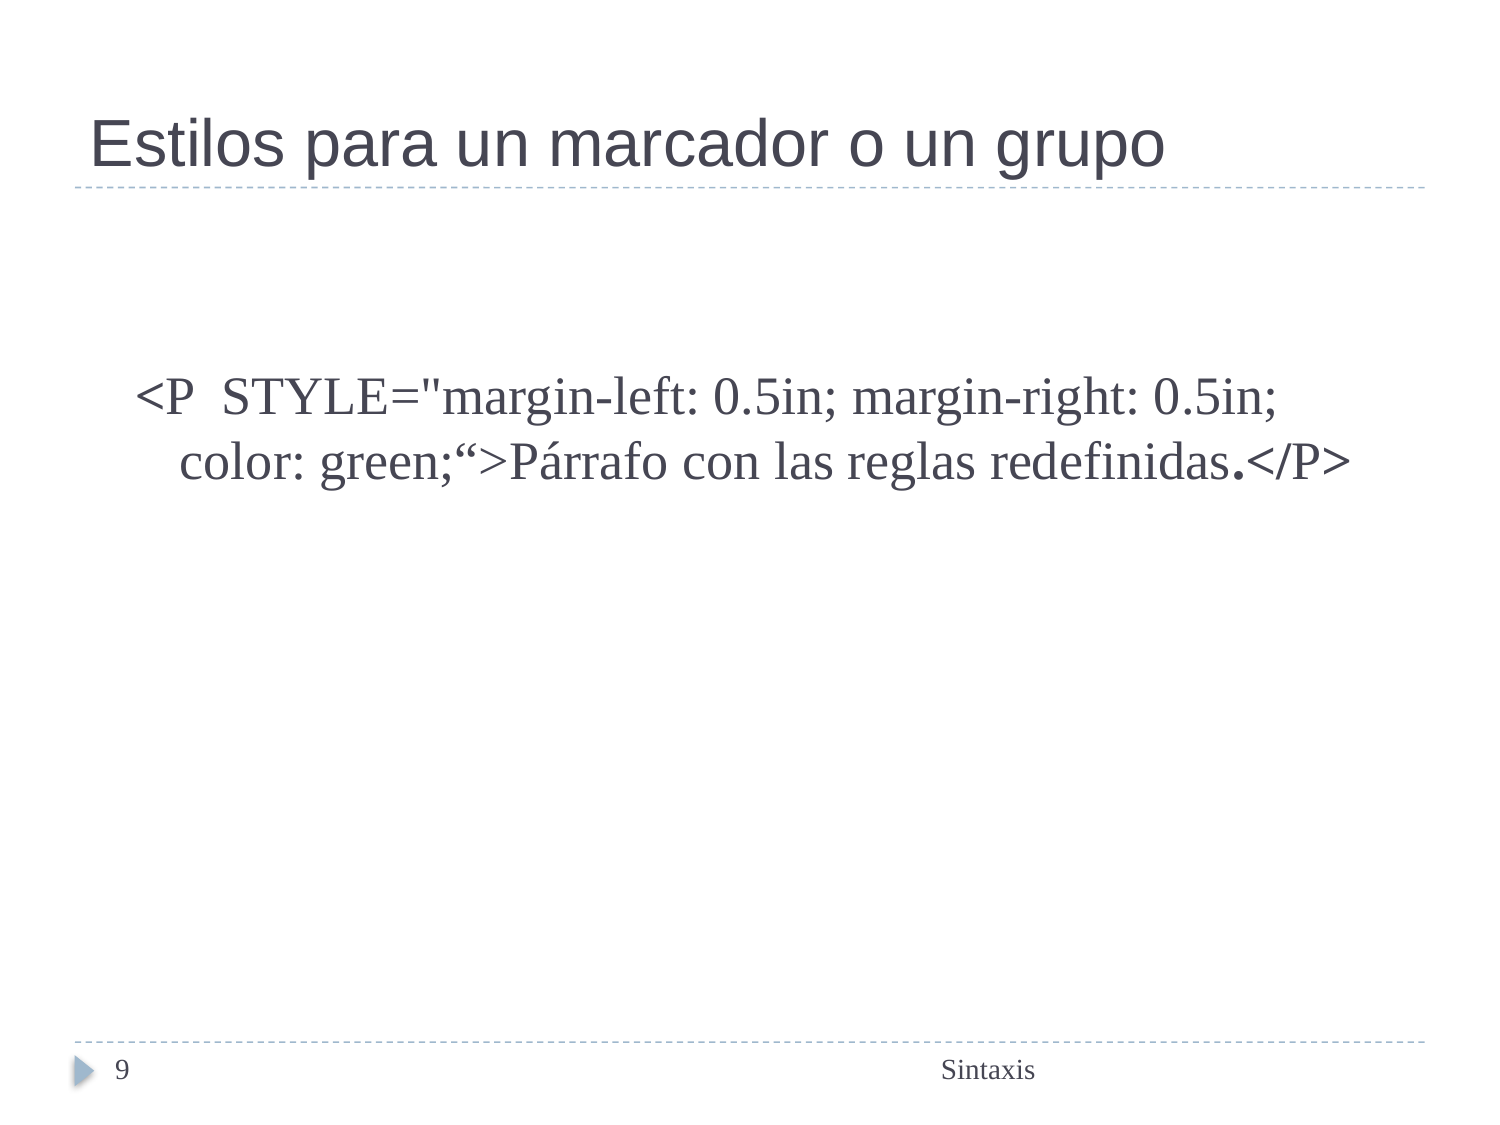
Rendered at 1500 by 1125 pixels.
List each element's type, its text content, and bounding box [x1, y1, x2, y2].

footer Sintaxis [475, 1042, 1051, 1103]
list <P STYLE="margin-left: 0.5in; margin-right: 0.5in; color: green;“>Párrafo con las reglas redefinidas.</P> [75, 200, 1425, 1010]
title Estilos para un marcador o un grupo [75, 24, 1425, 188]
slide_number 9 [100, 1042, 426, 1103]
